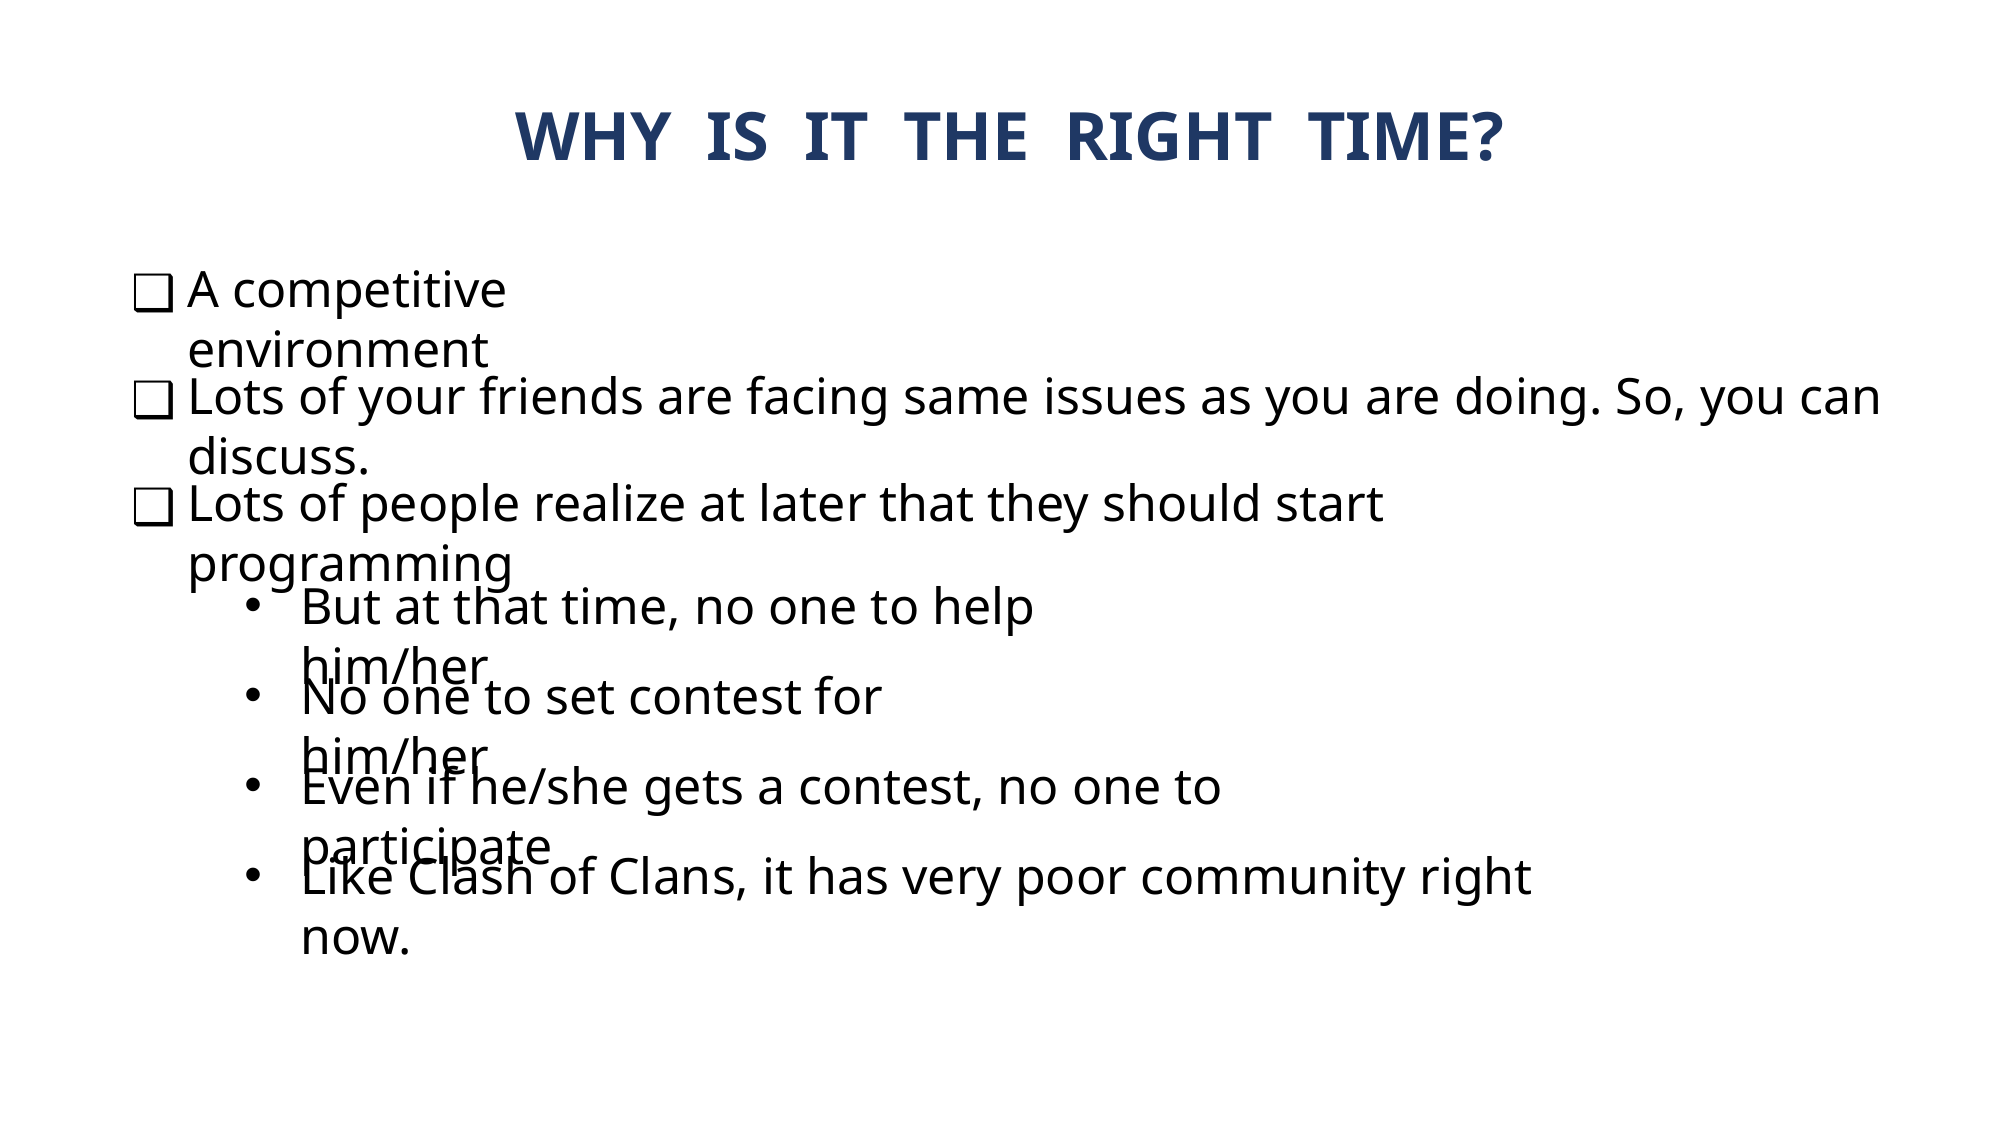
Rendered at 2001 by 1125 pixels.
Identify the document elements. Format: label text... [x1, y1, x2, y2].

text_box Lots of people realize at later that they should start programming [116, 464, 1597, 599]
text_box Lots of your friends are facing same issues as you are doing. So, you can discuss. [116, 357, 1909, 493]
text_box No one to set contest for him/her [229, 656, 1033, 746]
text_box A competitive environment [116, 250, 787, 357]
text_box Even if he/she gets a contest, no one to participate [229, 746, 1399, 836]
title WHY IS IT THE RIGHT TIME? [58, 78, 1962, 190]
text_box Like Clash of Clans, it has very poor community right now. [229, 836, 1597, 972]
text_box But at that time, no one to help him/her [229, 566, 1174, 702]
